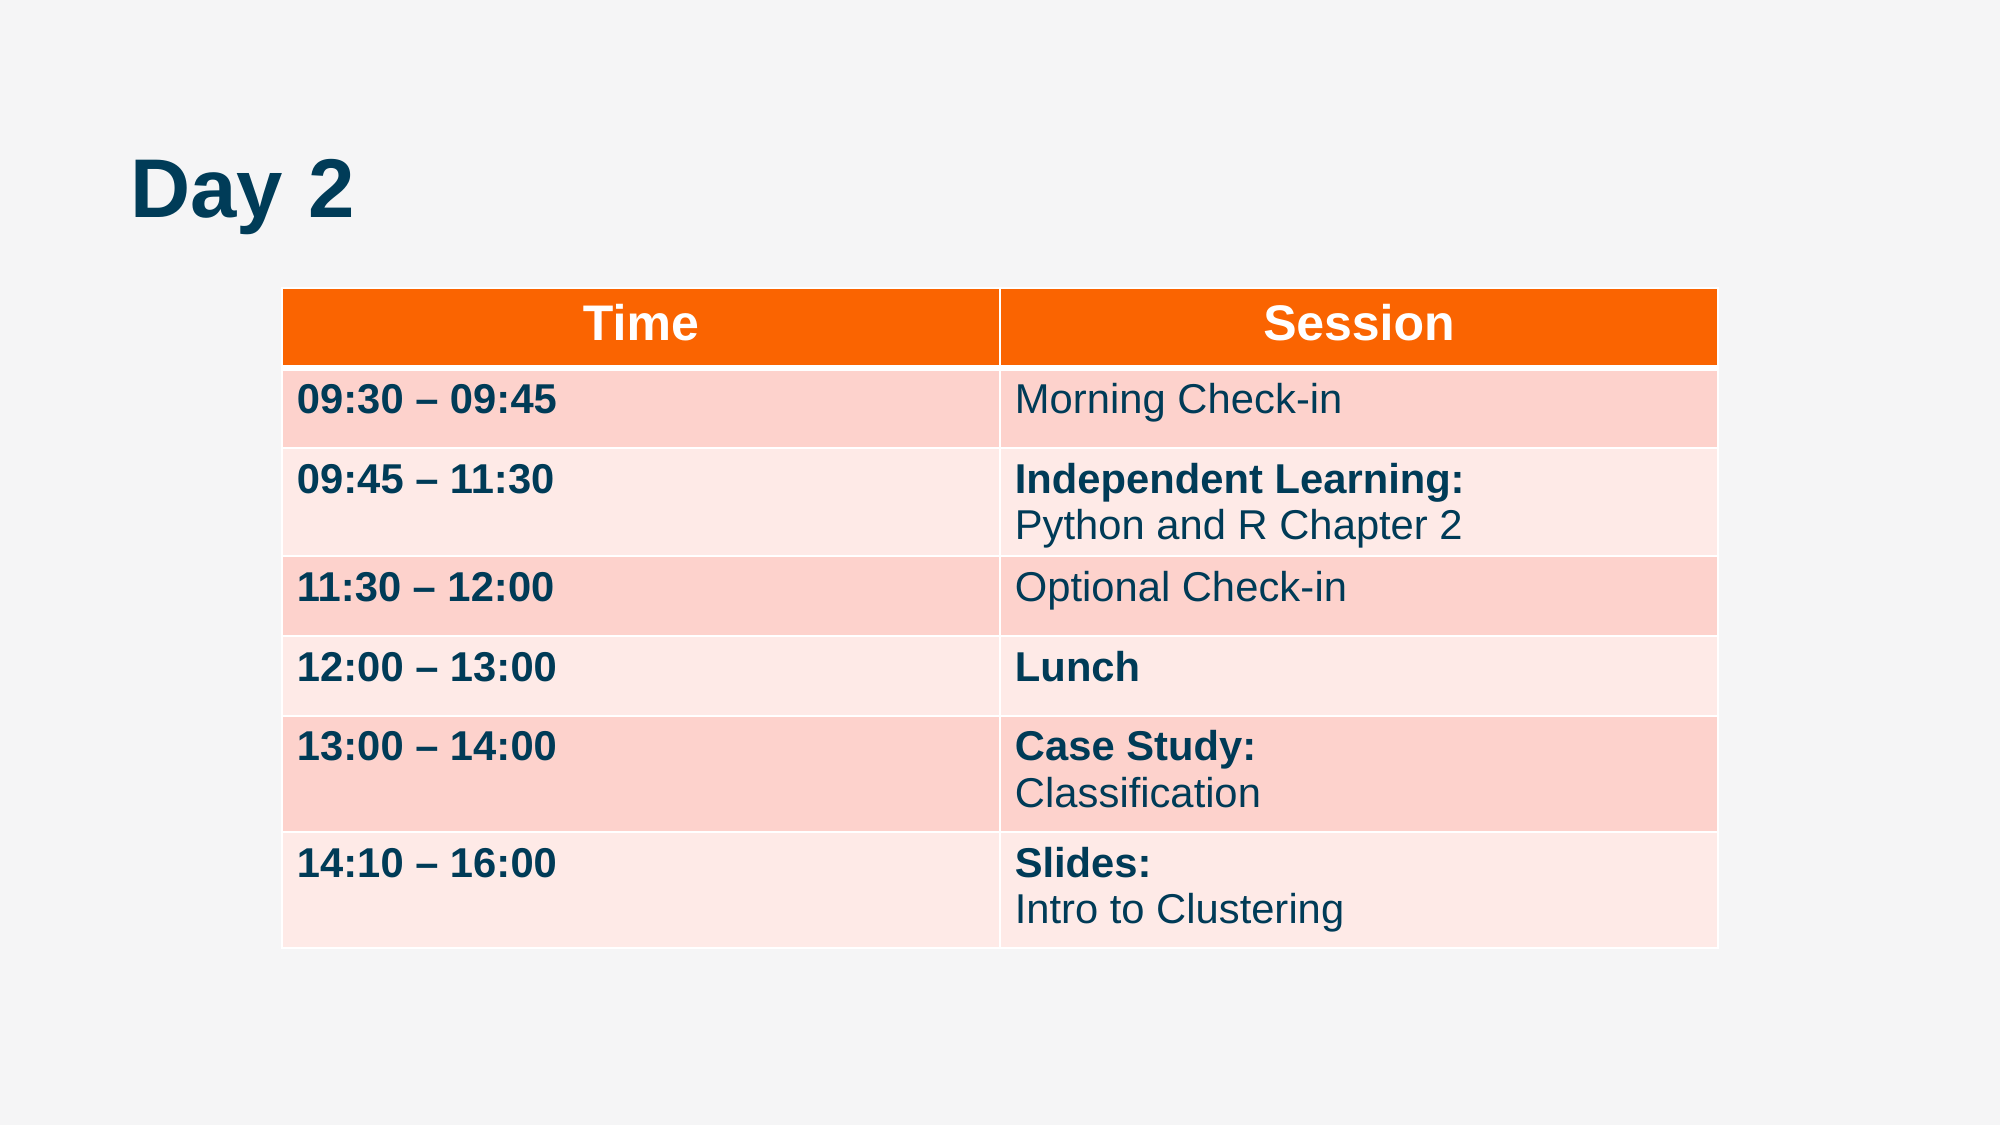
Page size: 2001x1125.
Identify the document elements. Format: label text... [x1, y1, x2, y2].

table_cell Case Study: Classification [1001, 717, 1717, 831]
table_cell Slides: Intro to Clustering [1001, 833, 1717, 947]
table_cell Lunch [1001, 637, 1717, 715]
table_cell 13:00 – 14:00 [283, 717, 999, 831]
table_cell 14:10 – 16:00 [283, 833, 999, 947]
title Day 2 [130, 134, 385, 245]
table_cell Independent Learning: Python and R Chapter 2 [1001, 449, 1717, 555]
table_header Session [1001, 289, 1717, 365]
table_cell Morning Check-in [1001, 371, 1717, 447]
table_cell 12:00 – 13:00 [283, 637, 999, 715]
table_cell 11:30 – 12:00 [283, 557, 999, 635]
table_cell 09:30 – 09:45 [283, 371, 999, 447]
table_cell Optional Check-in [1001, 557, 1717, 635]
table_header Time [283, 289, 999, 365]
table_cell 09:45 – 11:30 [283, 449, 999, 555]
